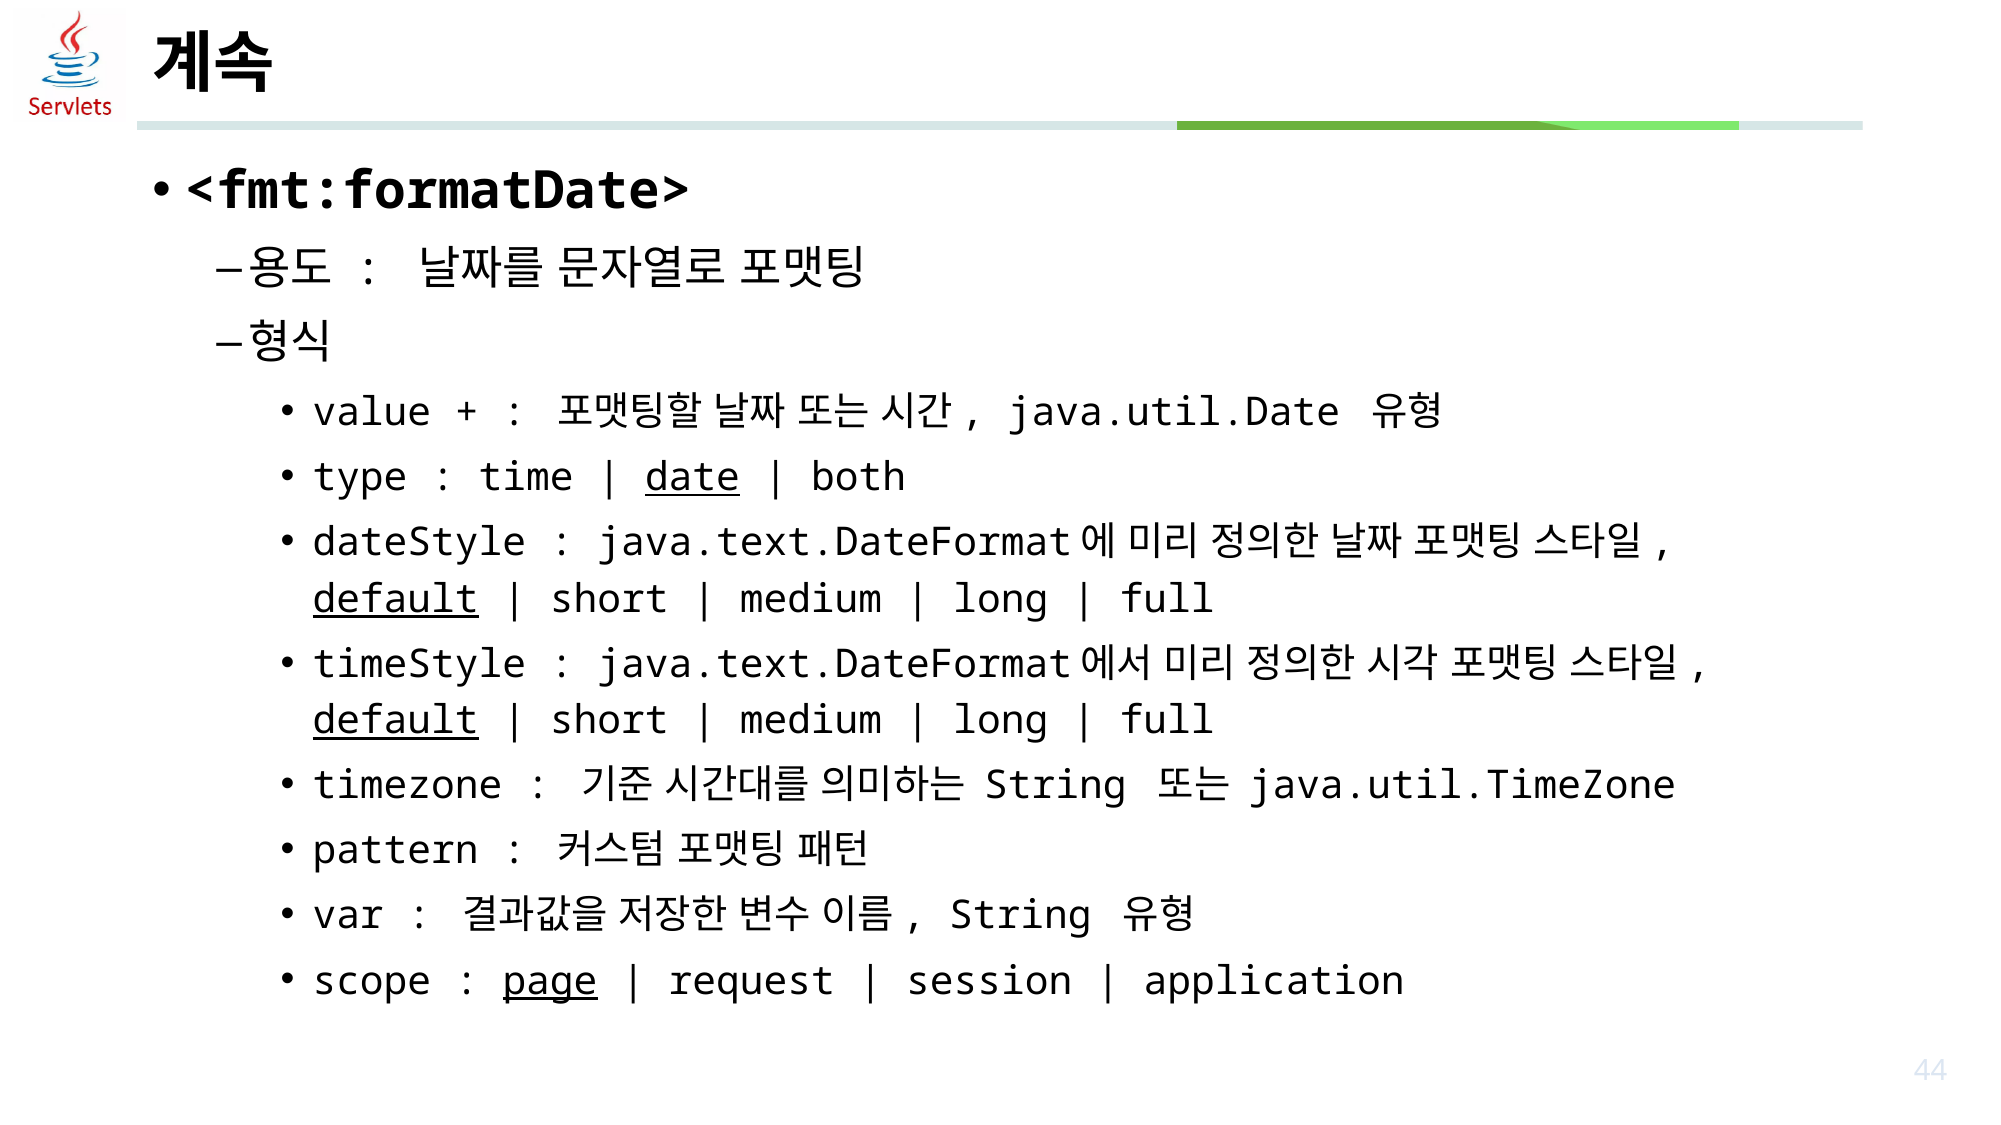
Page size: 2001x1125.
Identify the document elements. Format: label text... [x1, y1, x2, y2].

picture [137, 122, 1863, 130]
picture [13, 8, 126, 122]
title 계속 [137, 8, 1863, 122]
list <fmt:formatDate> 용도 : 날짜를 문자열로 포맷팅 형식 value + : 포맷팅할 날짜 또는 시간, java.util.Date 유형 type : time | date | both dateStyle : java.text.DateFormat에 미리 정의한 날짜 포맷팅 스타일, default | short | medium | long | full timeStyle : java.text.DateFormat에서 미리 정의한 시각 포맷팅 스타일, default | short | medium | long | full timezone : 기준 시간대를 의미하는 String 또는 java.util.TimeZone pattern : 커스텀 포맷팅 패턴 var : 결과값을 저장한 변수 이름, String 유형 scope : page | request | session | application [137, 136, 1863, 1014]
slide_number 44 [1877, 1041, 1963, 1102]
